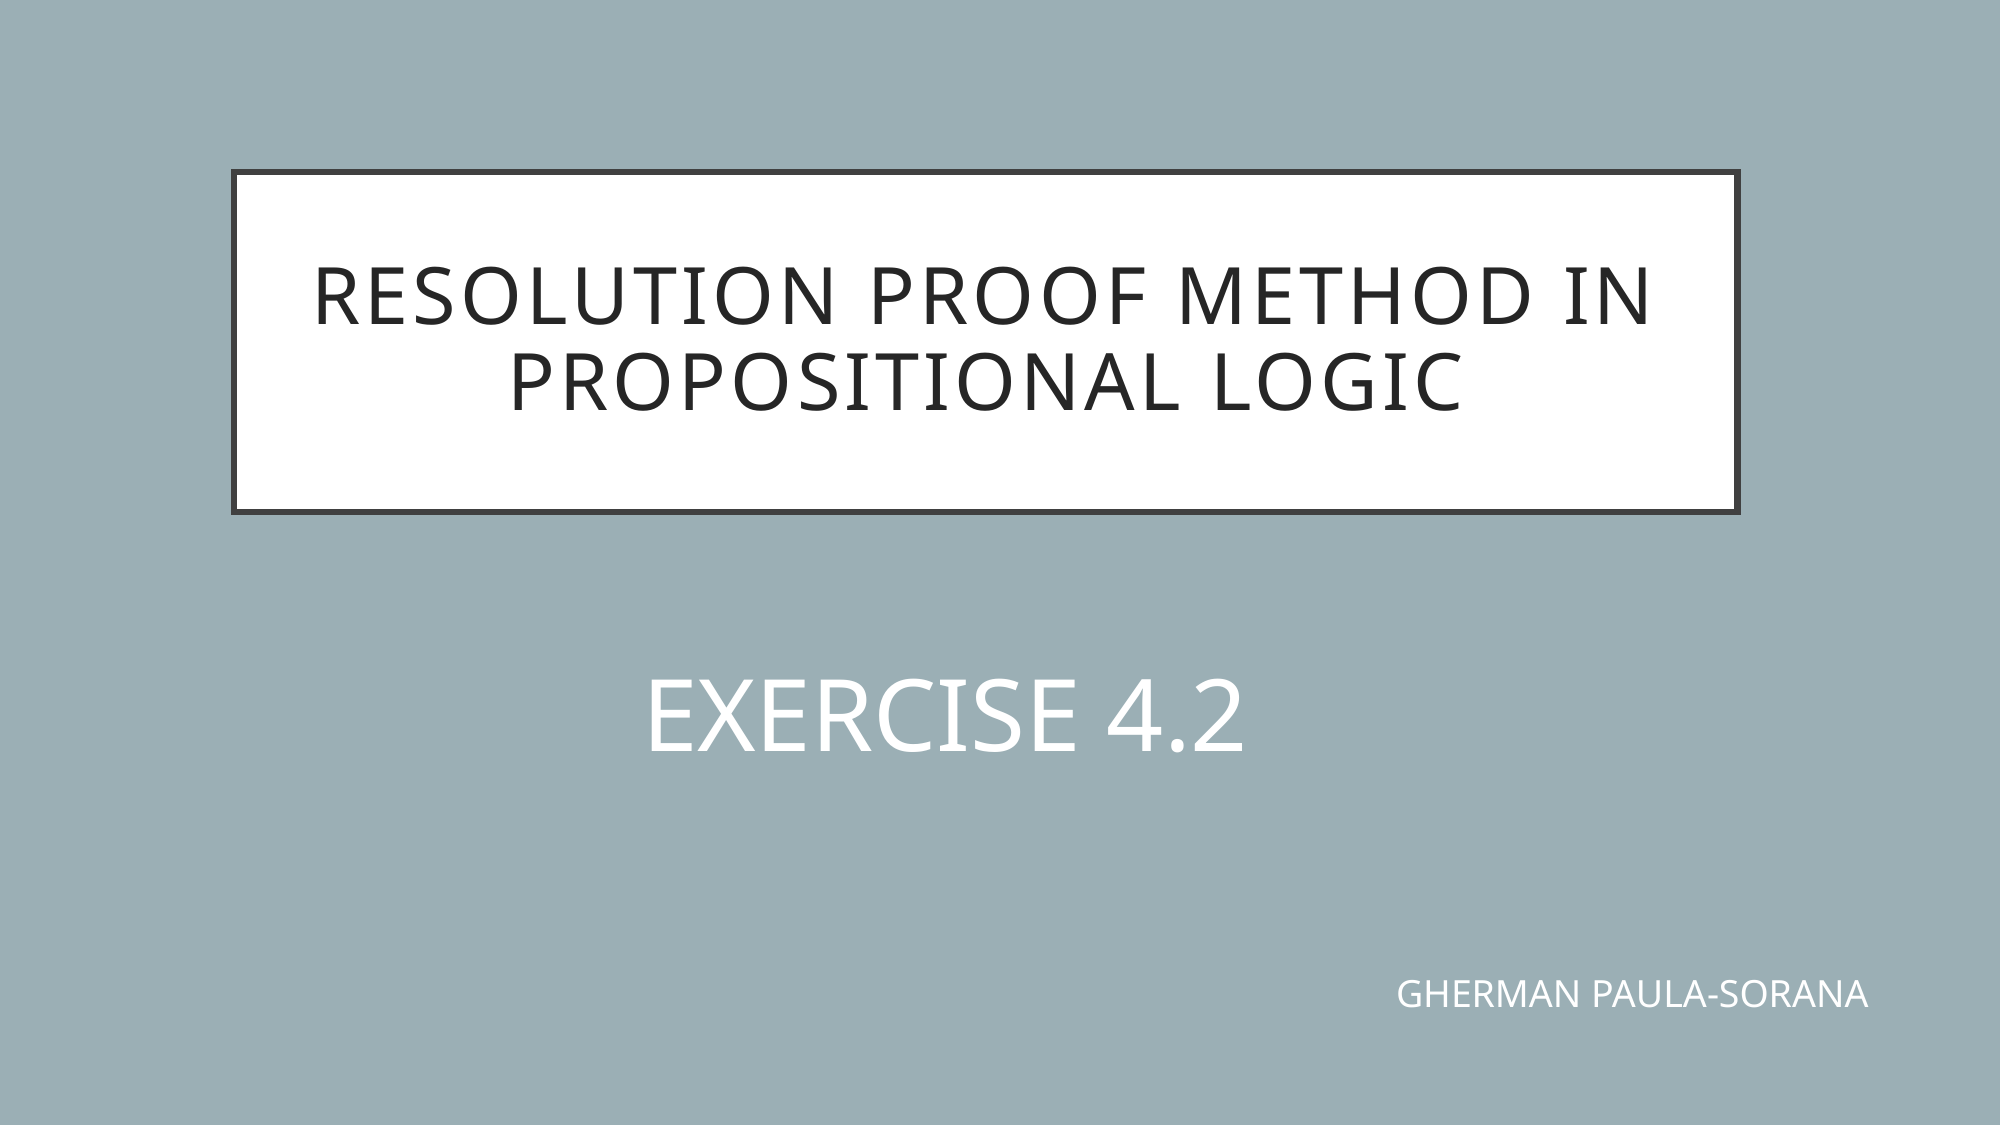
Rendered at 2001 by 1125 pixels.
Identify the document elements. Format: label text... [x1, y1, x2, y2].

text_box GHERMAN PAULA-SORANA [1381, 962, 1889, 1023]
subtitle EXERCISE 4.2 [333, 644, 1558, 918]
title Resolution proof method in propositional logic [231, 169, 1741, 515]
